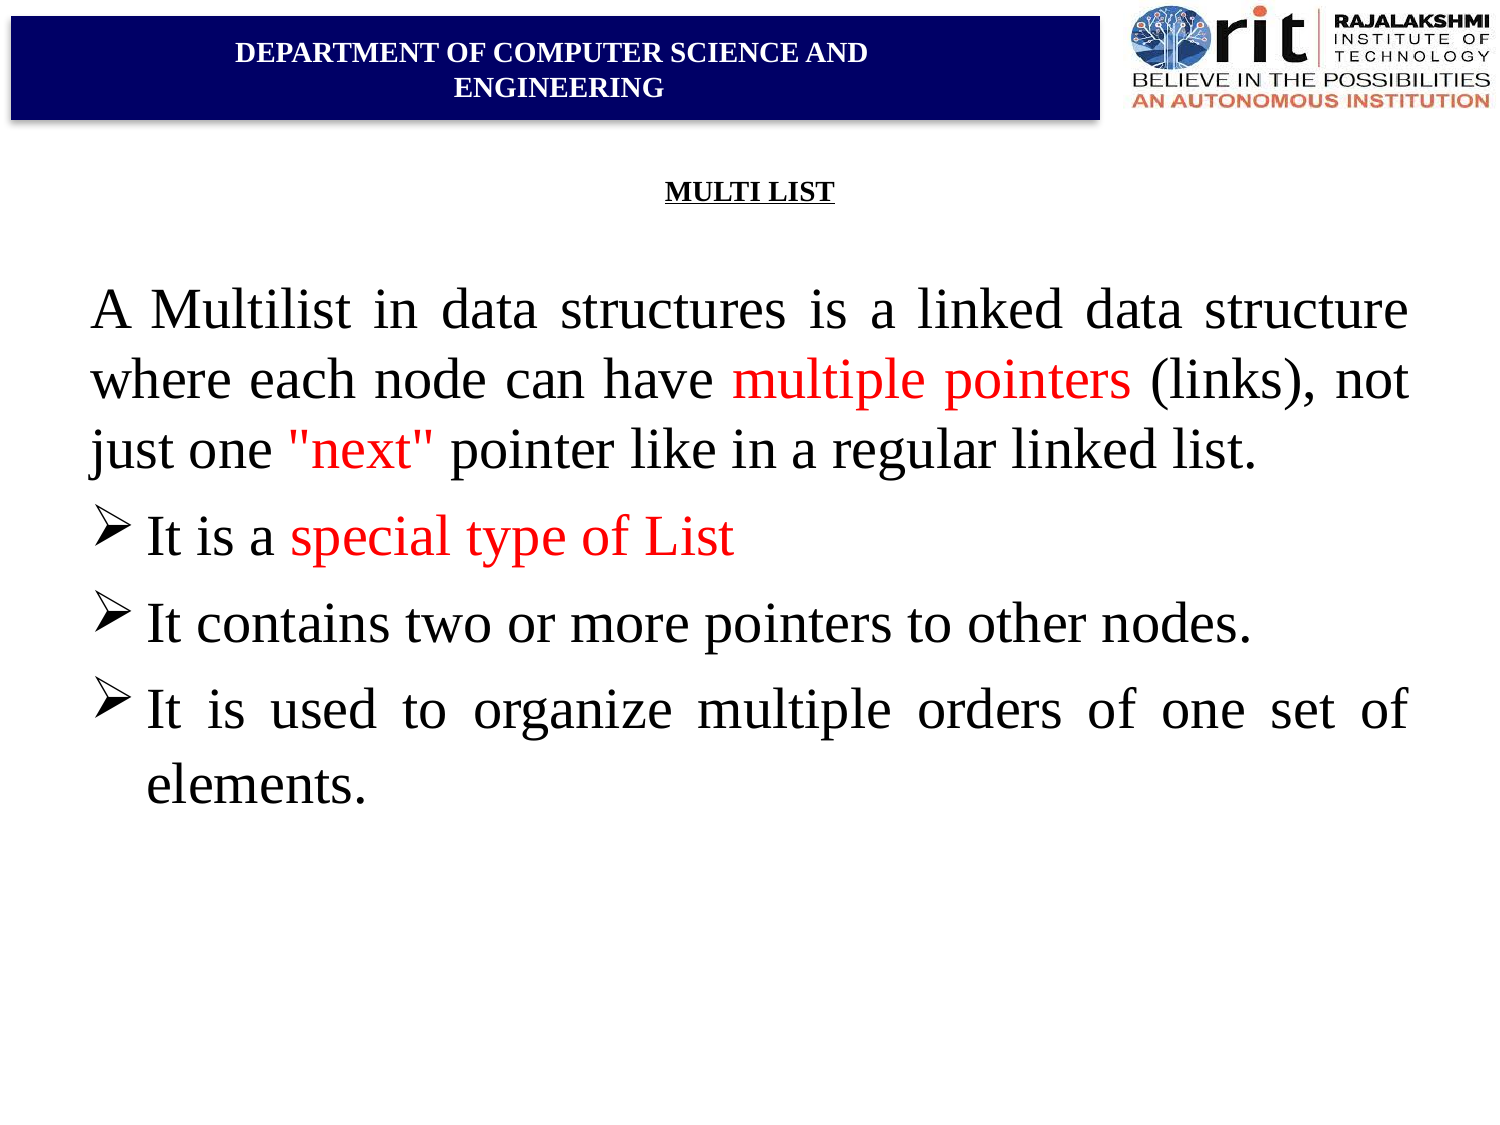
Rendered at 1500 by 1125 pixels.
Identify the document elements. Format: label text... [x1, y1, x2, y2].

text_box DEPARTMENT OF COMPUTER SCIENCE AND ENGINEERING [11, 16, 1100, 120]
list A Multilist in data structures is a linked data structure where each node can have multiple pointers (links), not just one "next" pointer like in a regular linked list. It is a special type of List It contains two or more pointers to other nodes. It is used to organize multiple orders of one set of elements. [75, 191, 1425, 1005]
picture [1123, 0, 1500, 120]
title MULTI LIST [75, 128, 1425, 191]
